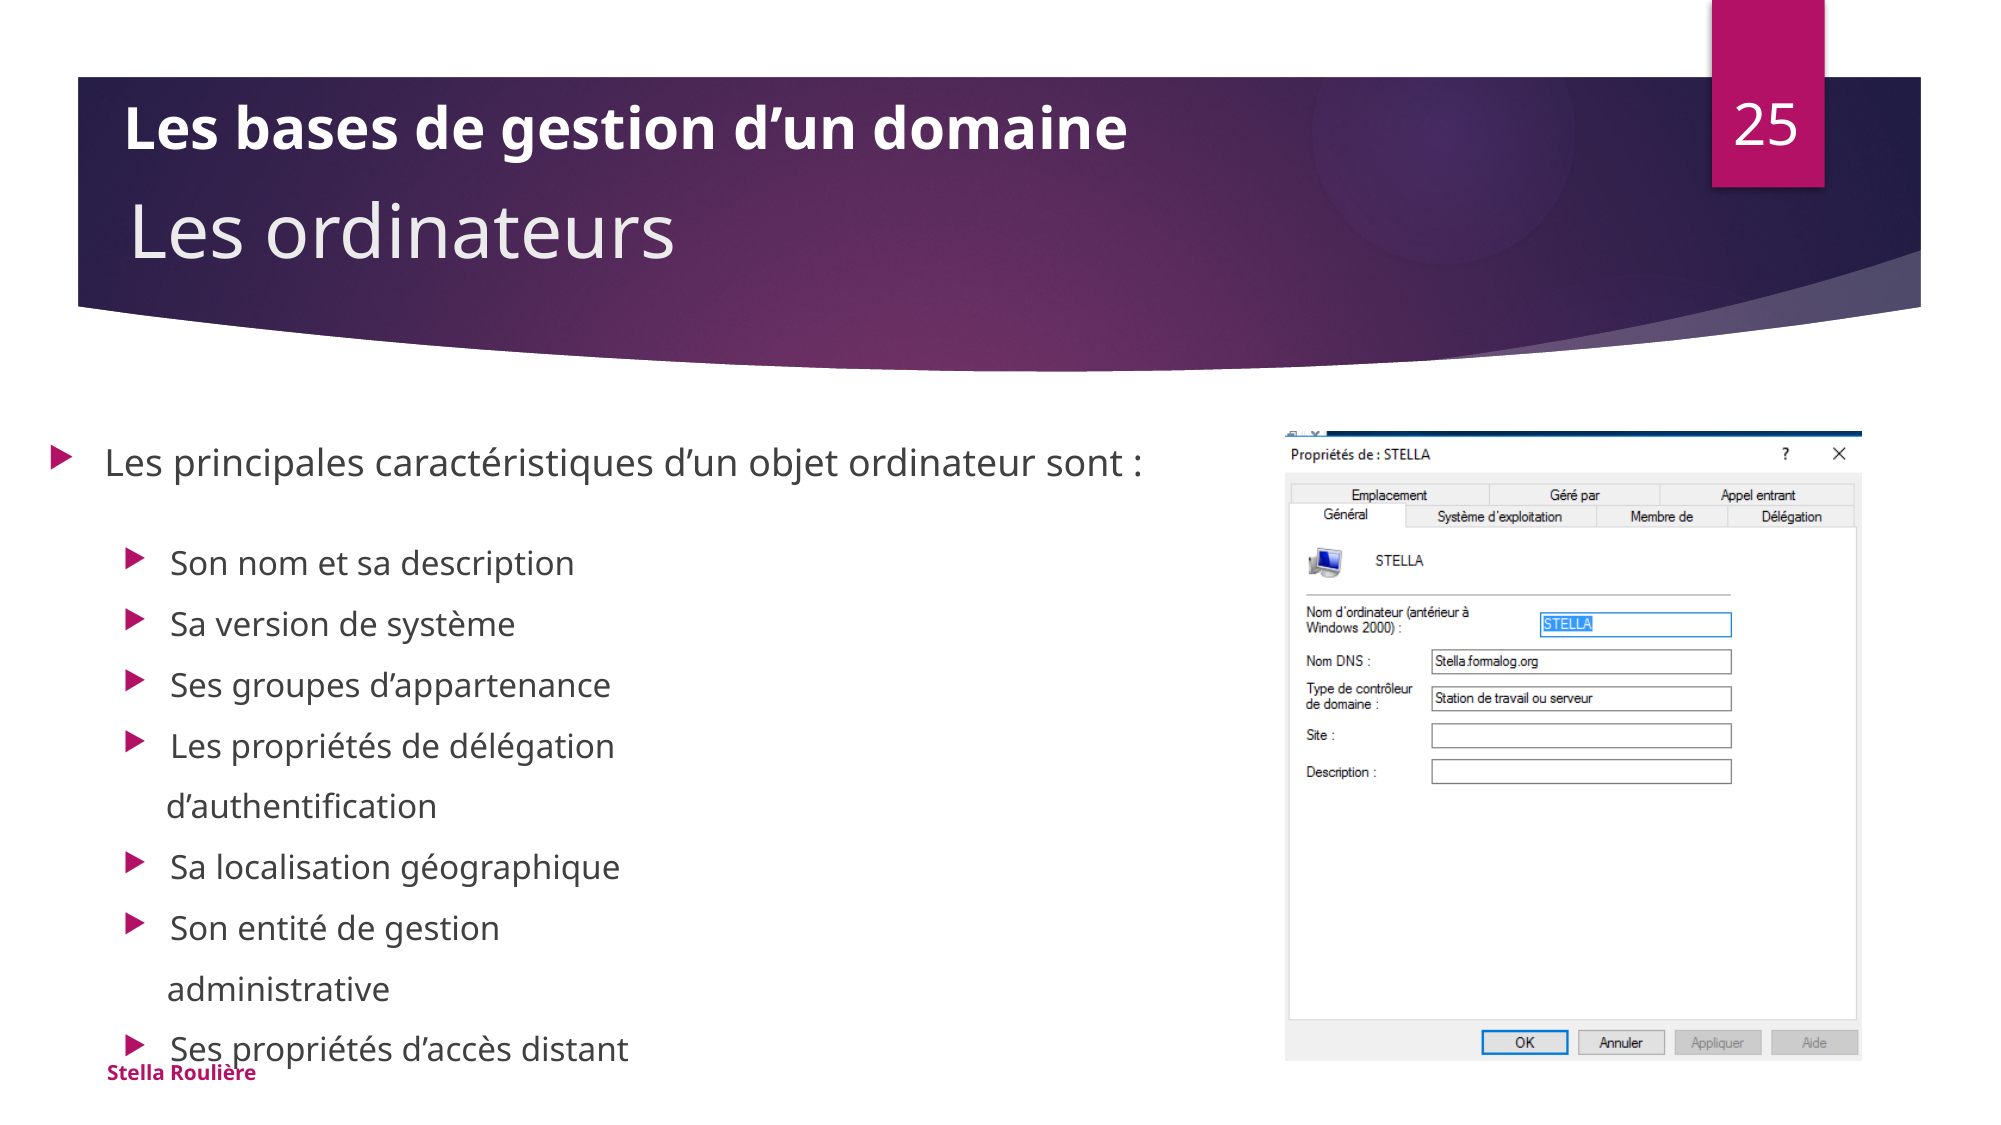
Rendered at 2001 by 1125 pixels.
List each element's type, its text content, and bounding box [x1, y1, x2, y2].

text_box Les bases de gestion d’un domaine [33, 84, 1574, 169]
footer Stella Roulière [92, 1048, 726, 1099]
picture [1285, 431, 1863, 1061]
slide_number 25 [1698, 48, 1836, 175]
title Les ordinateurs [113, 170, 1770, 287]
text_box Les principales caractéristiques d’un objet ordinateur sont : Son nom et sa description Sa version de système Ses groupes d’appartenance Les propriétés de délégation d’authentification Sa localisation géographique Son entité de gestion administrative Ses propriétés d’accès distant [33, 431, 1896, 1125]
